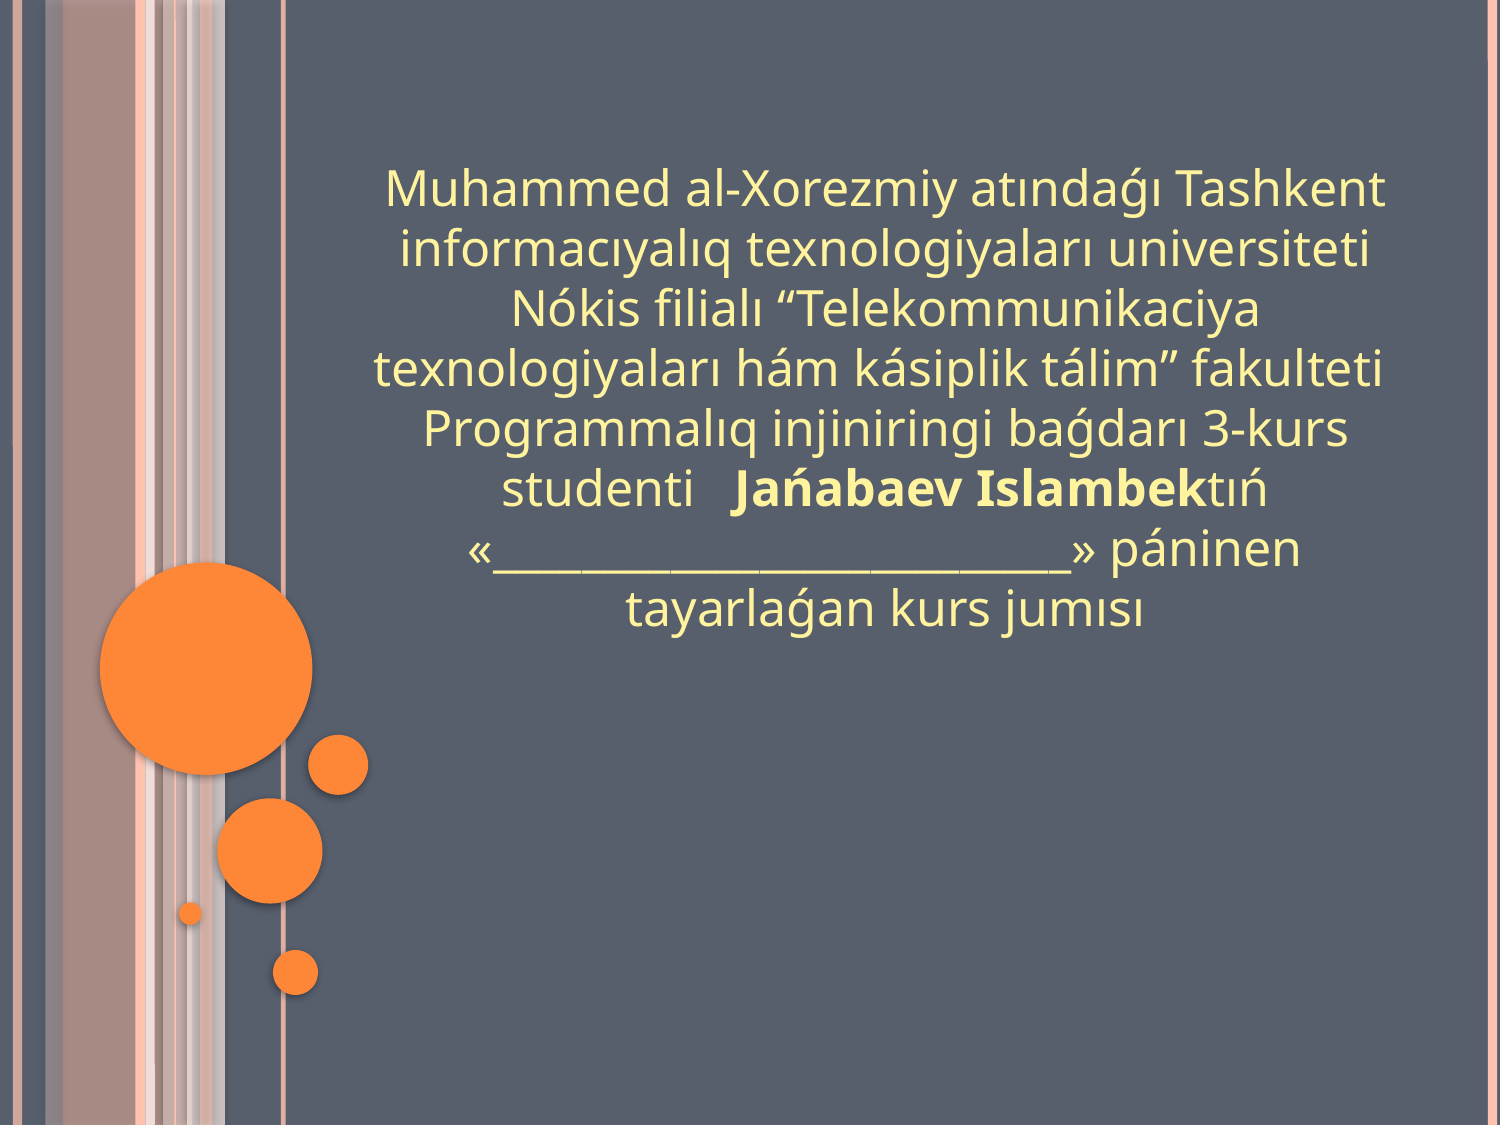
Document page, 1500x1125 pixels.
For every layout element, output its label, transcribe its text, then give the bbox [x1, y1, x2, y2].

text_box Muhammed al-Xorezmiy atındaǵı Tashkent informacıyalıq texnologiyaları universiteti Nókis filialı “Telekommunikaciya texnologiyaları hám kásiplik tálim” fakulteti Programmalıq injiniringi baǵdarı 3-kurs studenti Jańabaev Islambektıń «__________________________» páninen tayarlaǵan kurs jumısı [336, 149, 1435, 740]
